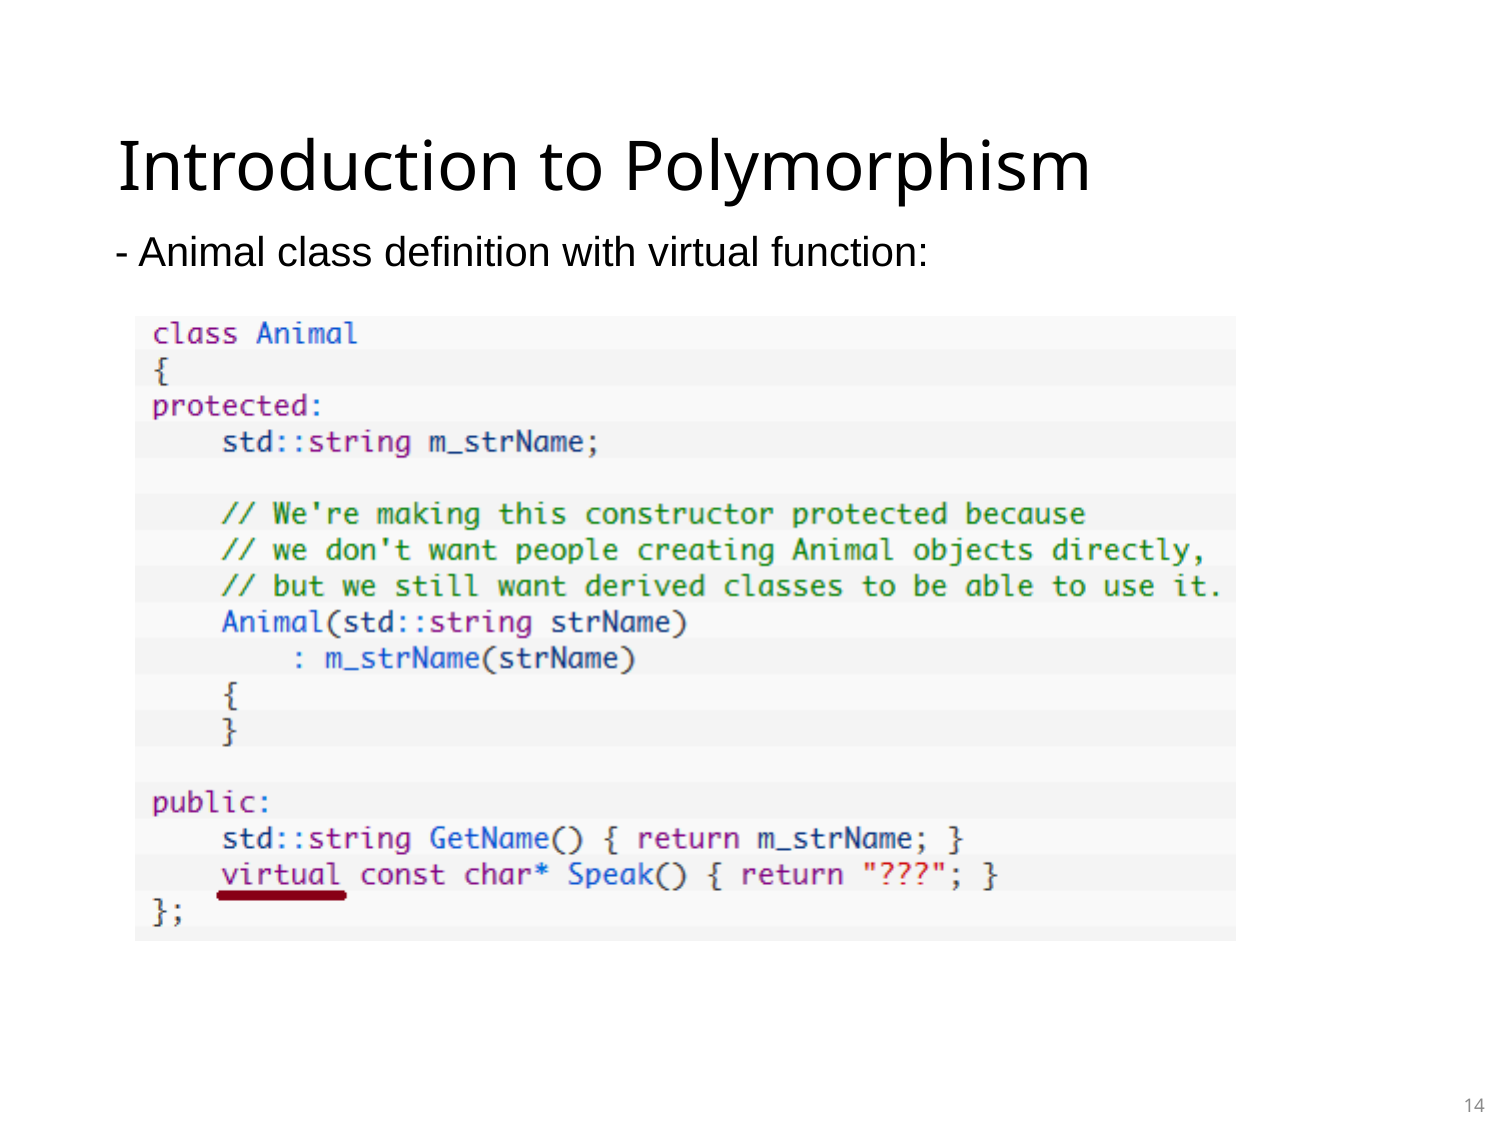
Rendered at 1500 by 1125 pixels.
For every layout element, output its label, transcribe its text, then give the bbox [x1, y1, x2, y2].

title Introduction to Polymorphism [103, 59, 1397, 217]
slide_number 14 [1187, 1087, 1500, 1125]
picture [135, 316, 1236, 941]
text_box - Animal class definition with virtual function: [100, 217, 1412, 282]
